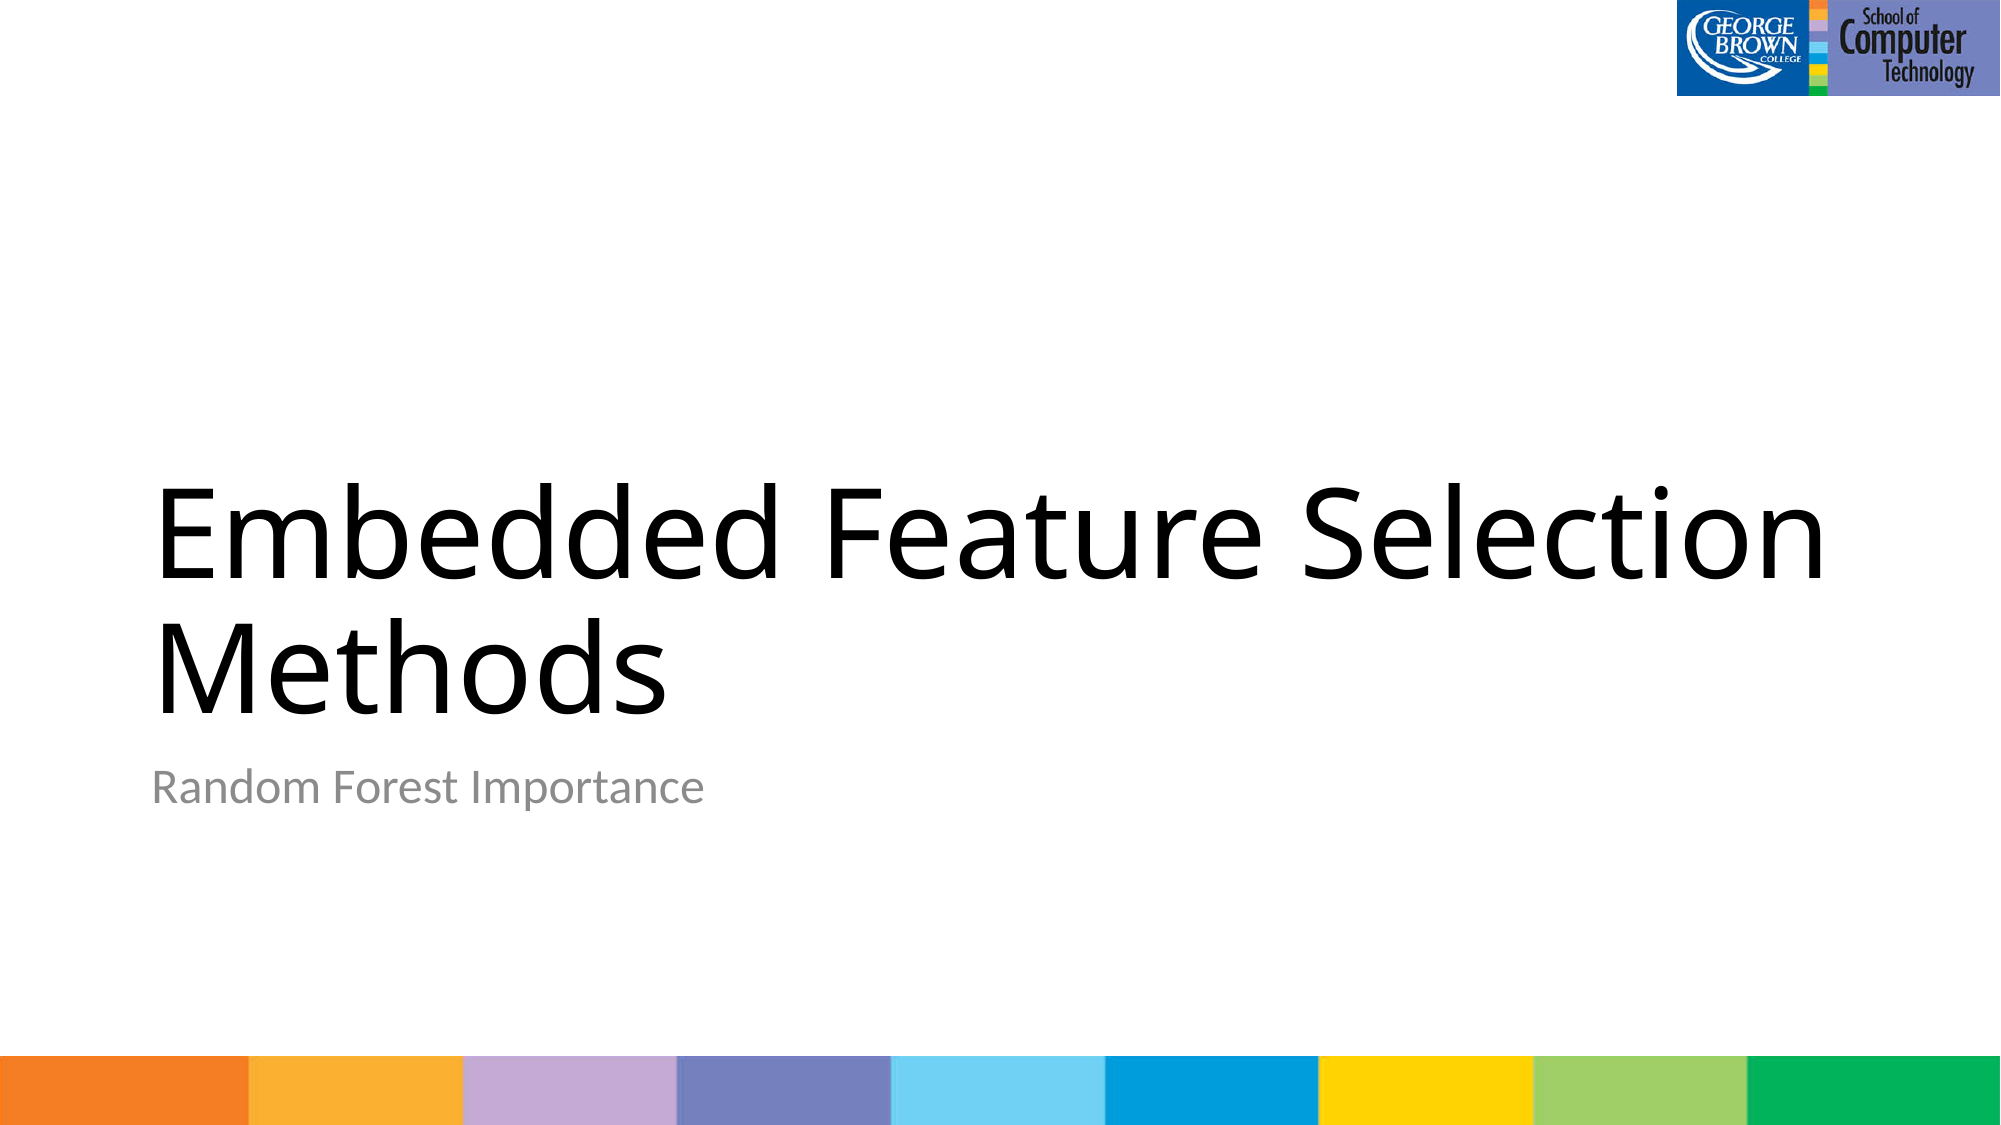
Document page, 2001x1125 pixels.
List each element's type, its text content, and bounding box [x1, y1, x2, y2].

picture [1677, 0, 2000, 96]
title Embedded Feature Selection Methods [136, 280, 1862, 749]
picture [1318, 1056, 2000, 1125]
list Random Forest Importance [136, 752, 1862, 999]
picture [0, 1056, 1105, 1125]
